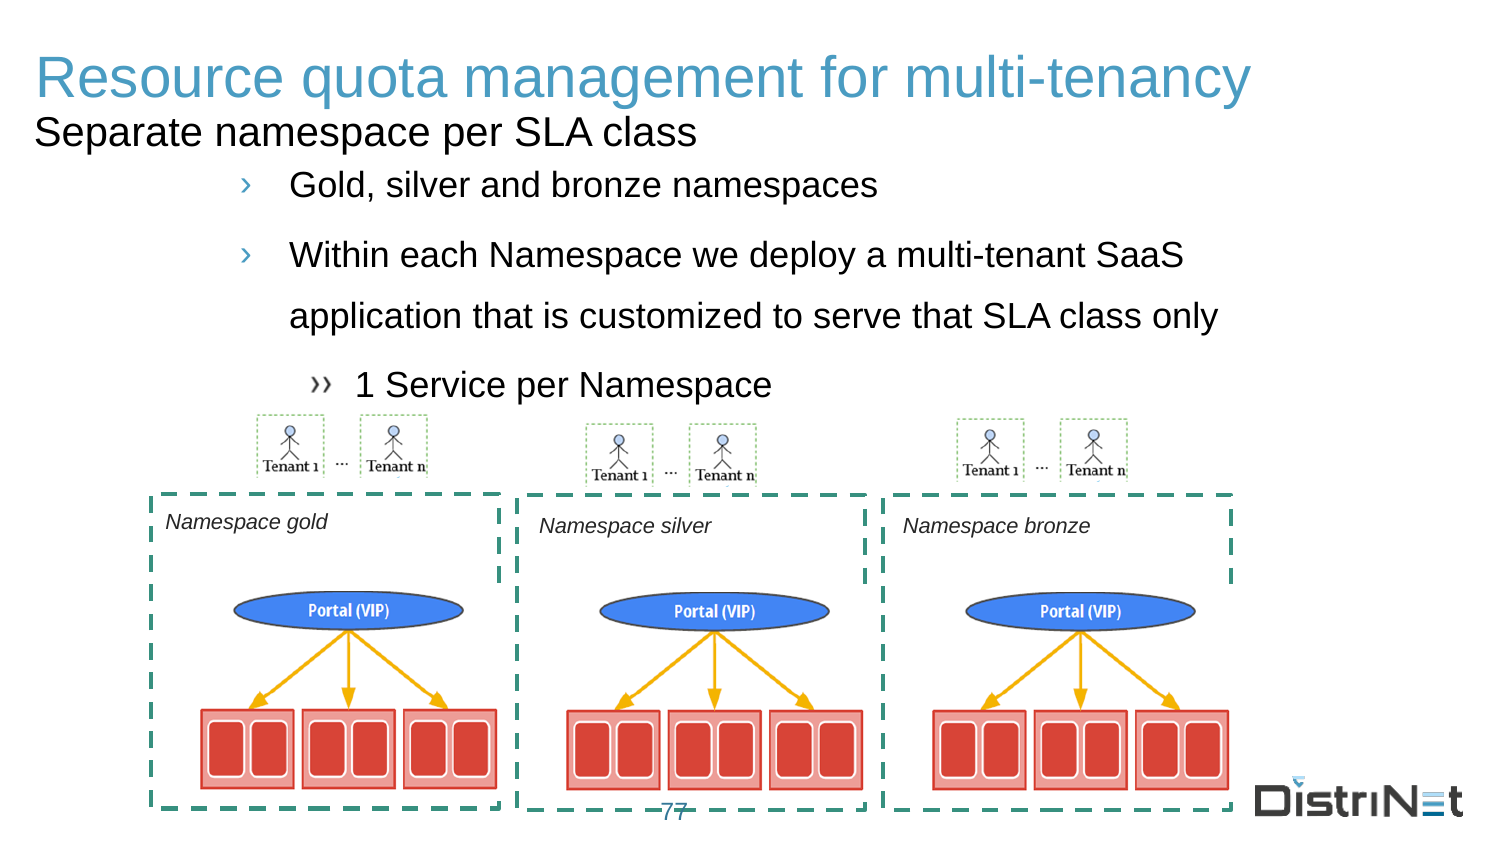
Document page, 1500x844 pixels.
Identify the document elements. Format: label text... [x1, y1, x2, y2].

text_box Namespace silver [524, 504, 732, 546]
picture [944, 411, 1137, 482]
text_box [150, 493, 509, 809]
picture [897, 592, 1241, 799]
picture [305, 368, 340, 399]
title Resource quota management for multi-tenancy [27, 164, 1379, 196]
text_box [515, 493, 867, 812]
text_box Separate namespace per SLA class [26, 77, 1463, 164]
picture [1255, 776, 1463, 817]
list Gold, silver and bronze namespaces Within each Namespace we deploy a multi-tenant SaaS application that is customized to serve that SLA class only 1 Service per Namespace [231, 196, 1307, 417]
text_box Namespace bronze [888, 504, 1140, 546]
slide_number 77 [650, 799, 698, 834]
picture [244, 408, 437, 478]
picture [572, 416, 766, 487]
text_box [881, 493, 1233, 812]
picture [531, 592, 875, 799]
title Resource quota management for multi-tenancy [27, 31, 1379, 77]
